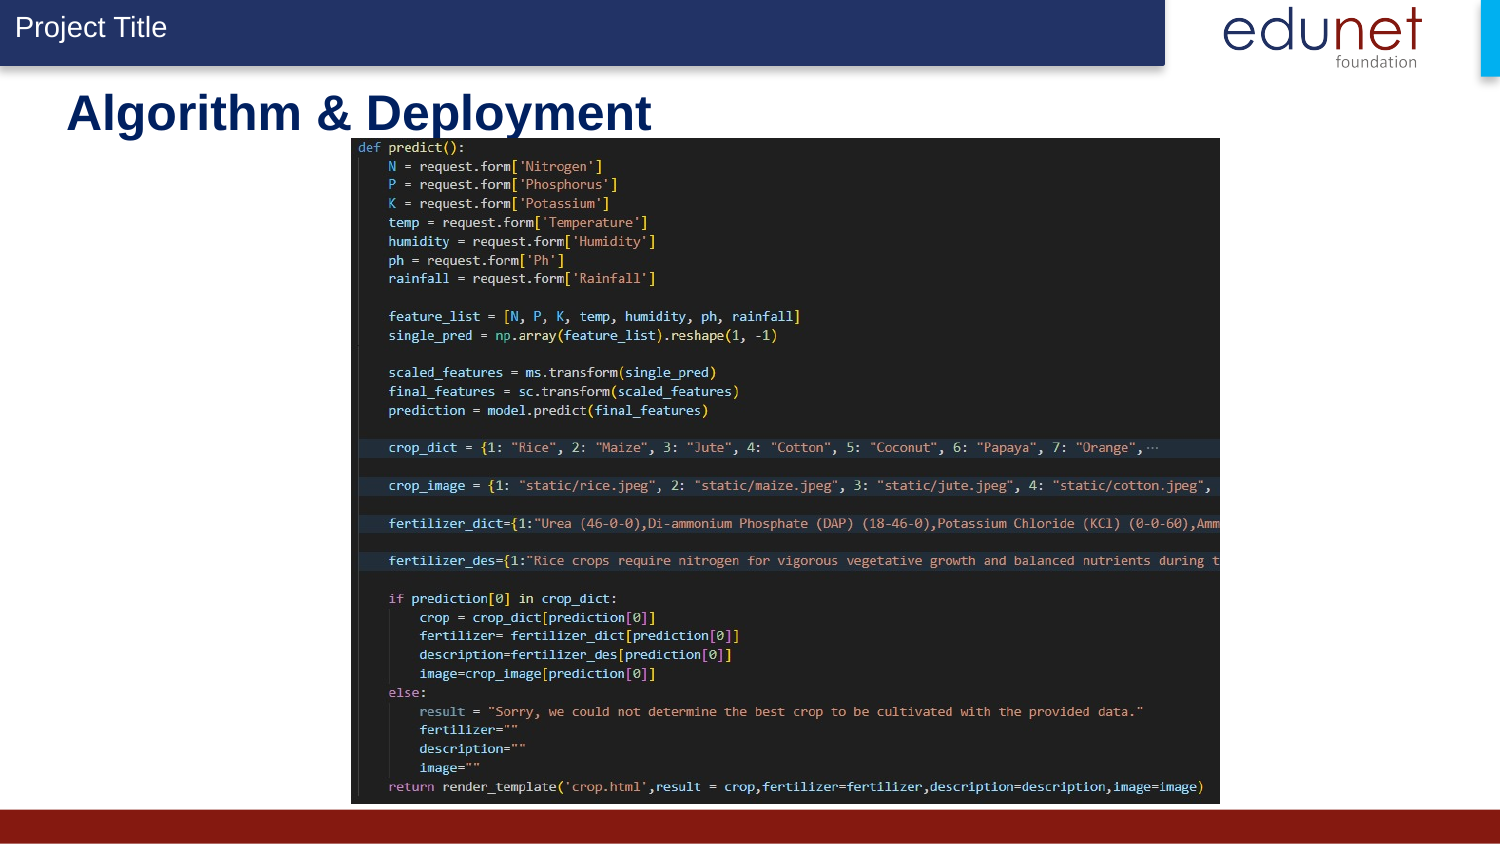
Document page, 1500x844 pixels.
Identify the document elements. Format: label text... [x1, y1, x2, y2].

picture [351, 138, 1220, 805]
title Algorithm & Deployment [51, 72, 1449, 229]
picture [1219, 4, 1424, 72]
